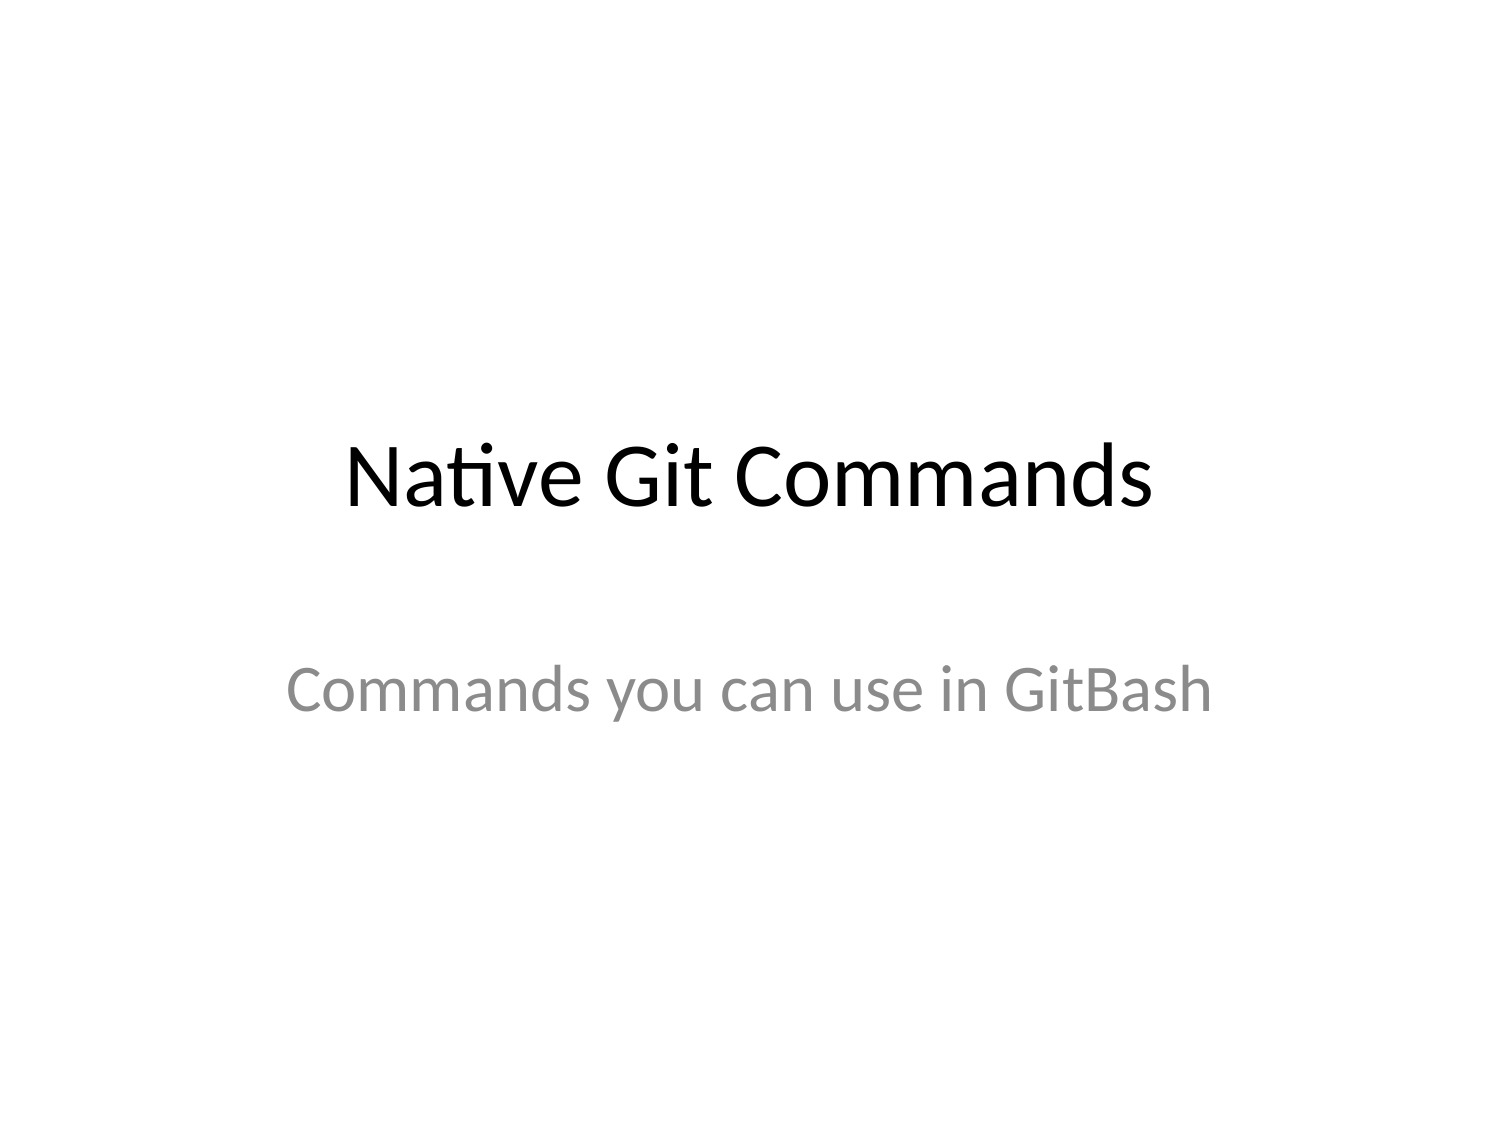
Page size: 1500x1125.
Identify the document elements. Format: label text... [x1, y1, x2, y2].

title Native Git Commands [112, 349, 1388, 591]
subtitle Commands you can use in GitBash [225, 637, 1275, 925]
